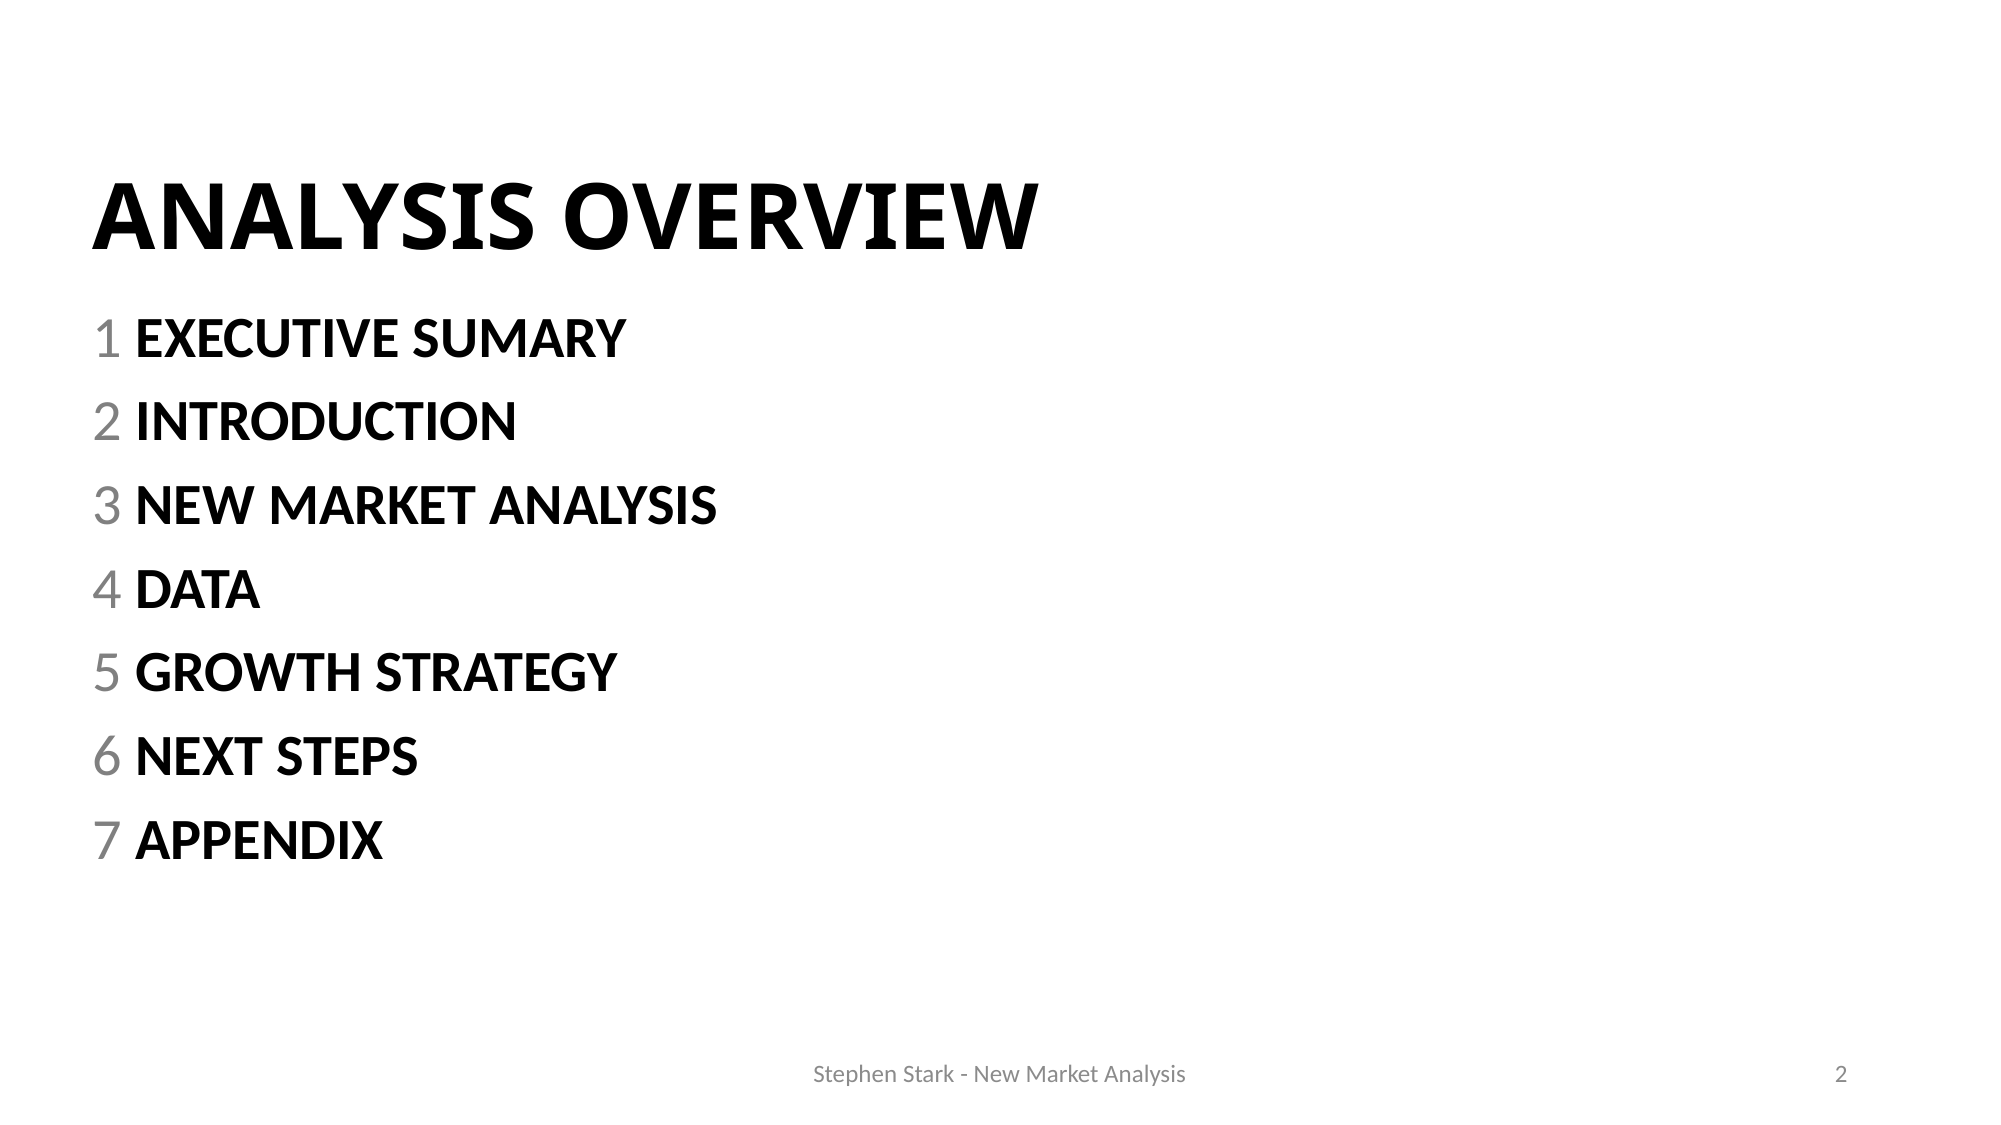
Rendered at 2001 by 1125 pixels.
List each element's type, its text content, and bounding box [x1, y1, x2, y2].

title ANALYSIS OVERVIEW [77, 59, 1923, 278]
footer Stephen Stark - New Market Analysis [662, 1042, 1338, 1103]
list 1 EXECUTIVE SUMARY 2 INTRODUCTION 3 NEW MARKET ANALYSIS 4 DATA 5 GROWTH STRATEGY 6 NEXT STEPS 7 APPENDIX [77, 299, 988, 1014]
slide_number 2 [1412, 1042, 1863, 1103]
